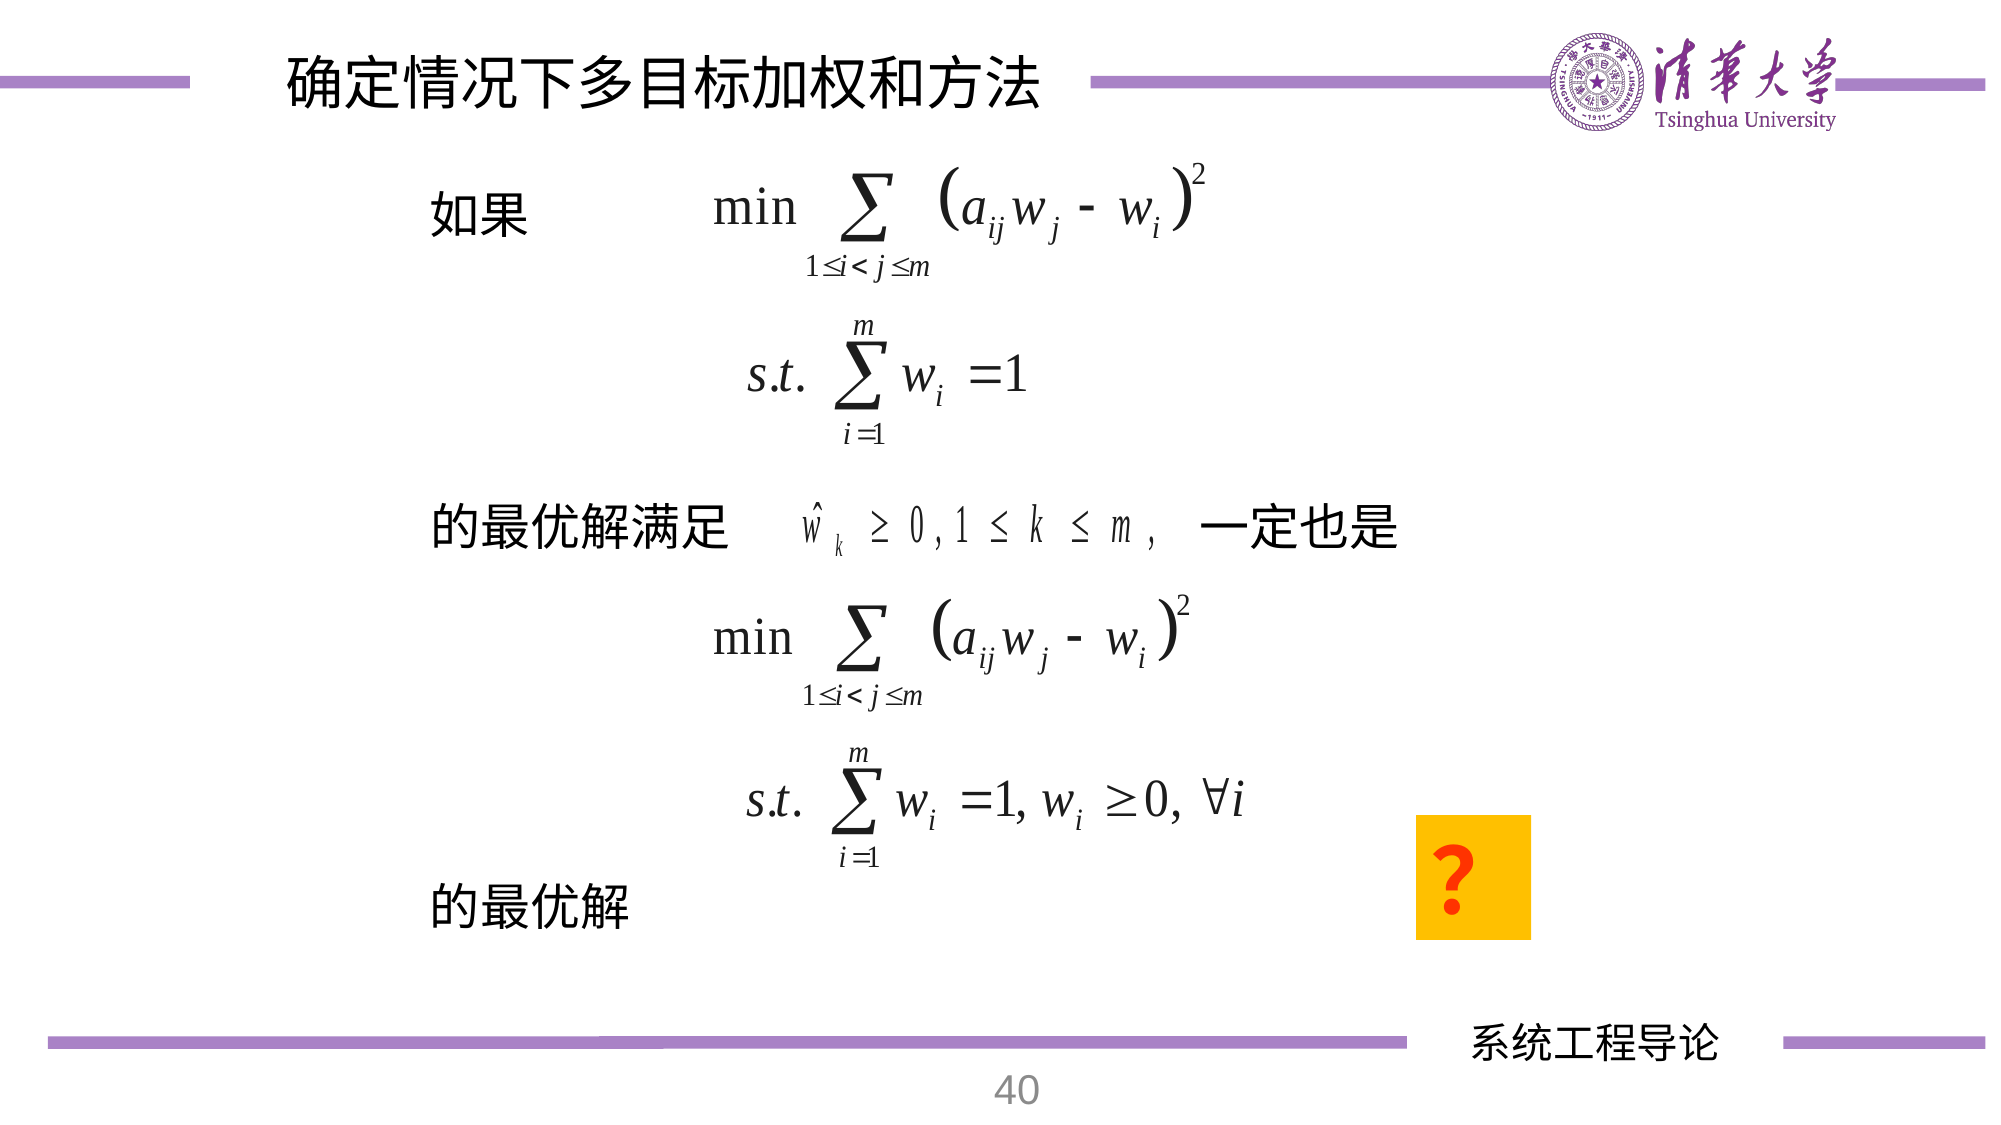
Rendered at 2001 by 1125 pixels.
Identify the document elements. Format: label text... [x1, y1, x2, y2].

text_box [413, 487, 1416, 945]
text_box ？ [1416, 815, 1532, 940]
picture [1655, 38, 1836, 131]
text_box 如果 [414, 175, 545, 251]
picture [1550, 33, 1644, 131]
picture [703, 144, 1215, 455]
